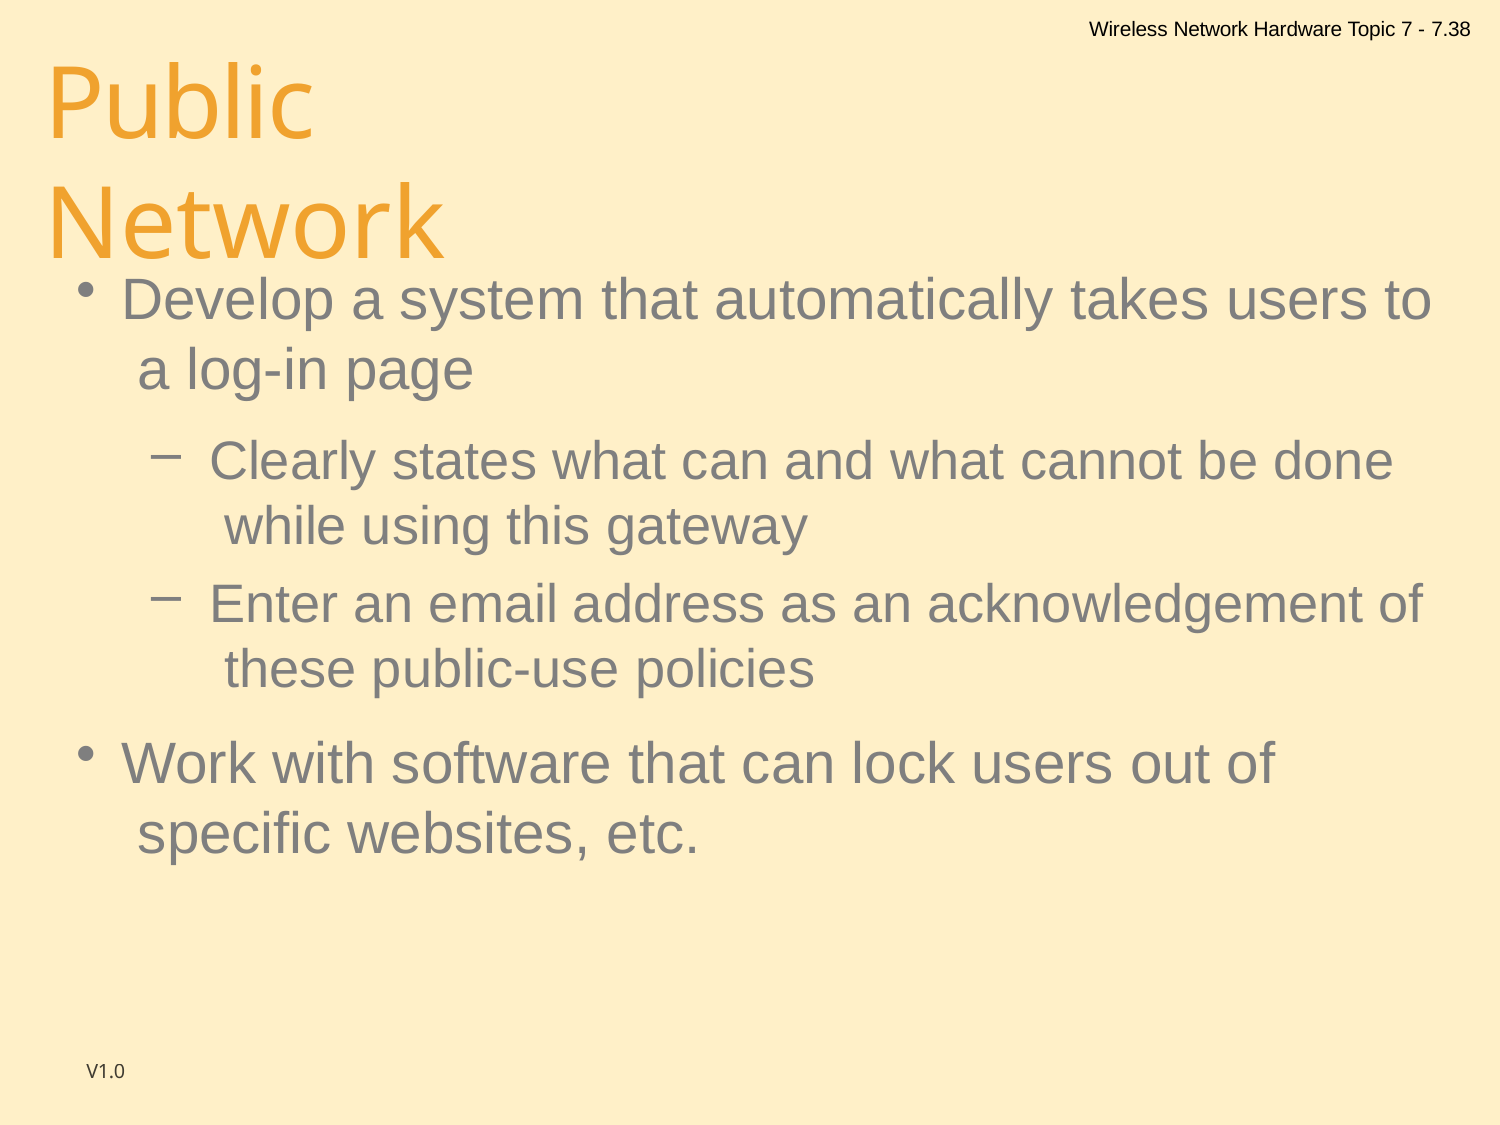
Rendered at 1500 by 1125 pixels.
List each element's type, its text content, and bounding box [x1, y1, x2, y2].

slide_number V1.0 [84, 866, 591, 1125]
title Public Network [42, 36, 659, 279]
text_box Develop a system that automatically takes users to a log-in page Clearly states what can and what cannot be done while using this gateway Enter an email address as an acknowledgement of these public-use policies Work with software that can lock users out of specific websites, etc. [74, 259, 1438, 866]
text_box Wireless Network Hardware Topic 7 - 7.38 [1087, 13, 1488, 41]
